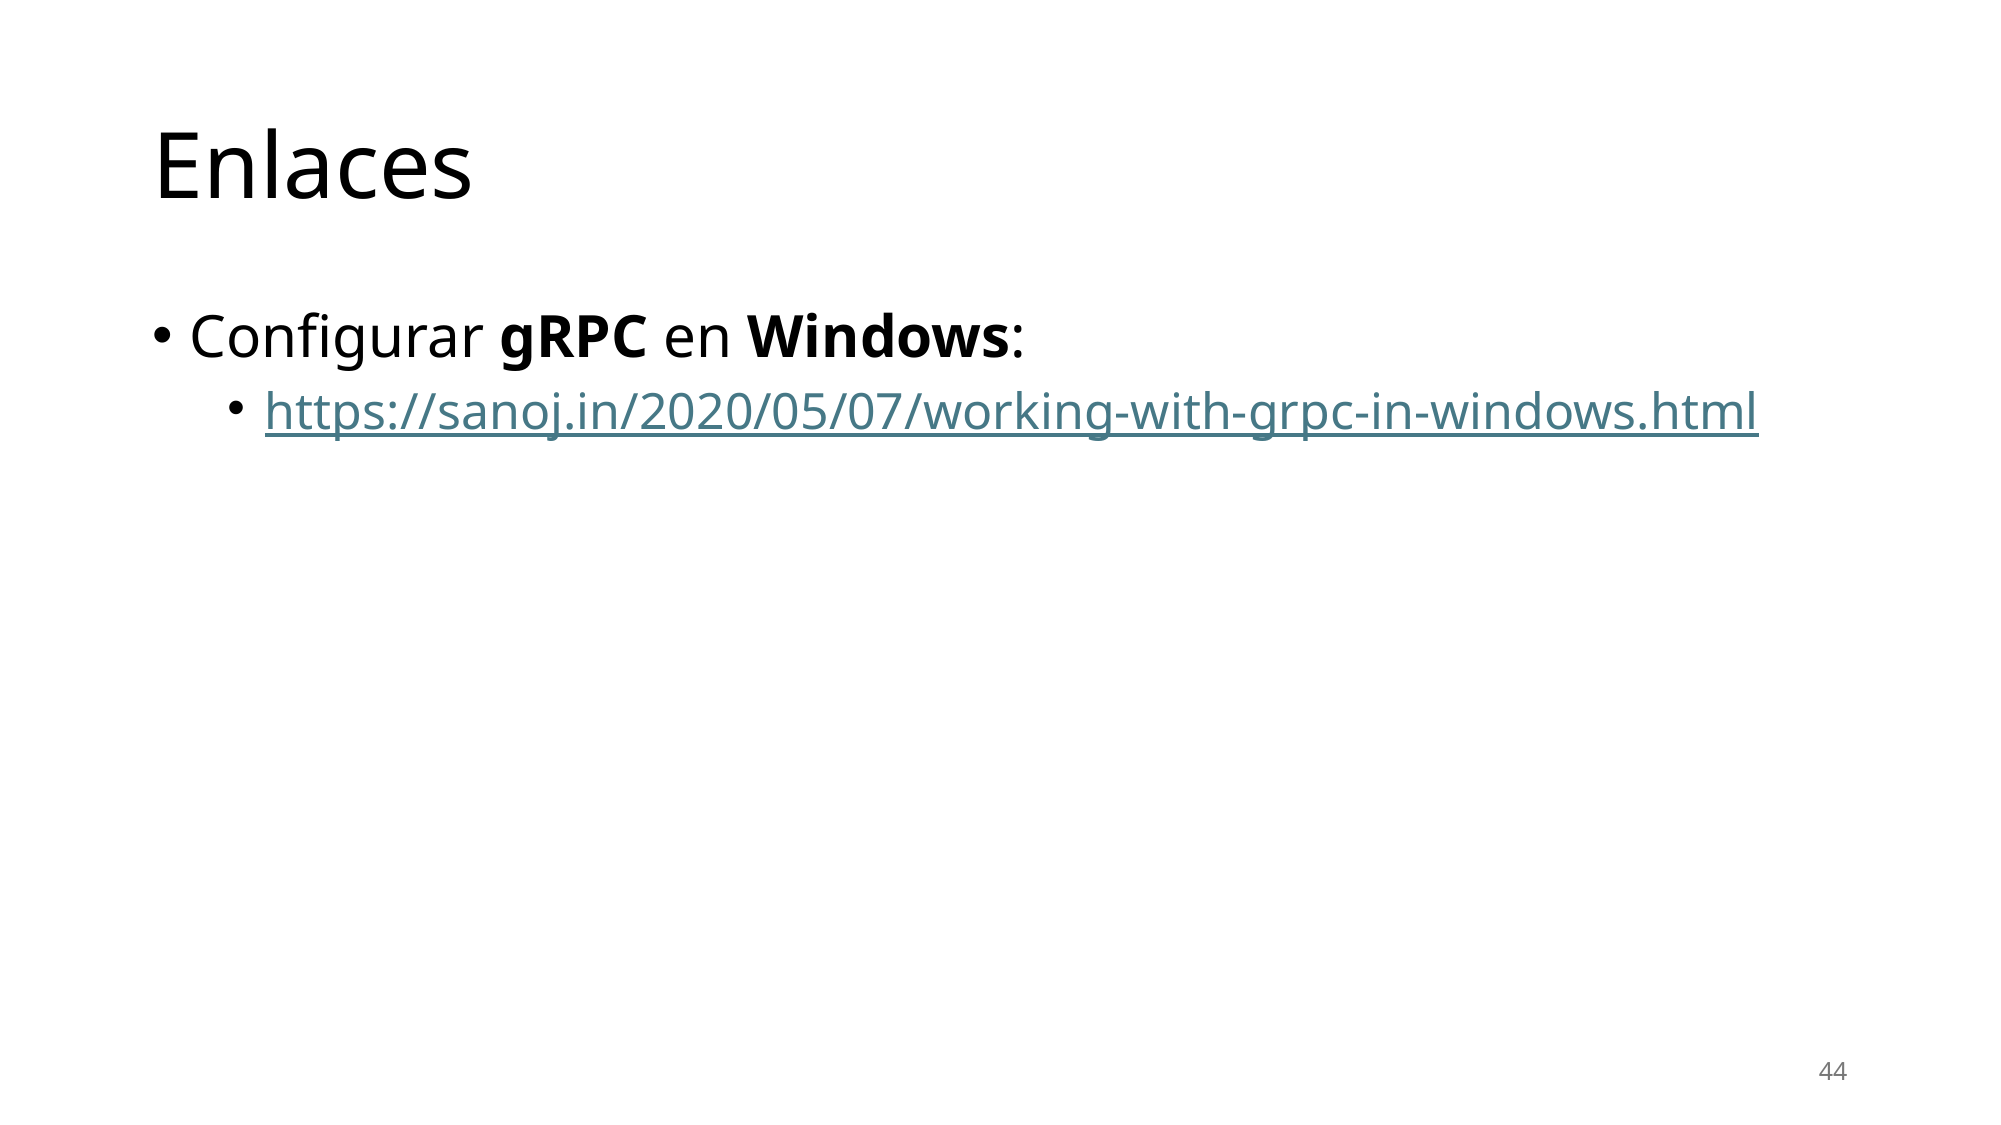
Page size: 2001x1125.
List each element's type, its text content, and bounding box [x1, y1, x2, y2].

title Enlaces [137, 59, 1863, 278]
slide_number 44 [1412, 1042, 1863, 1103]
list Configurar gRPC en Windows: https://sanoj.in/2020/05/07/working-with-grpc-in-windows.html [137, 299, 1863, 1014]
